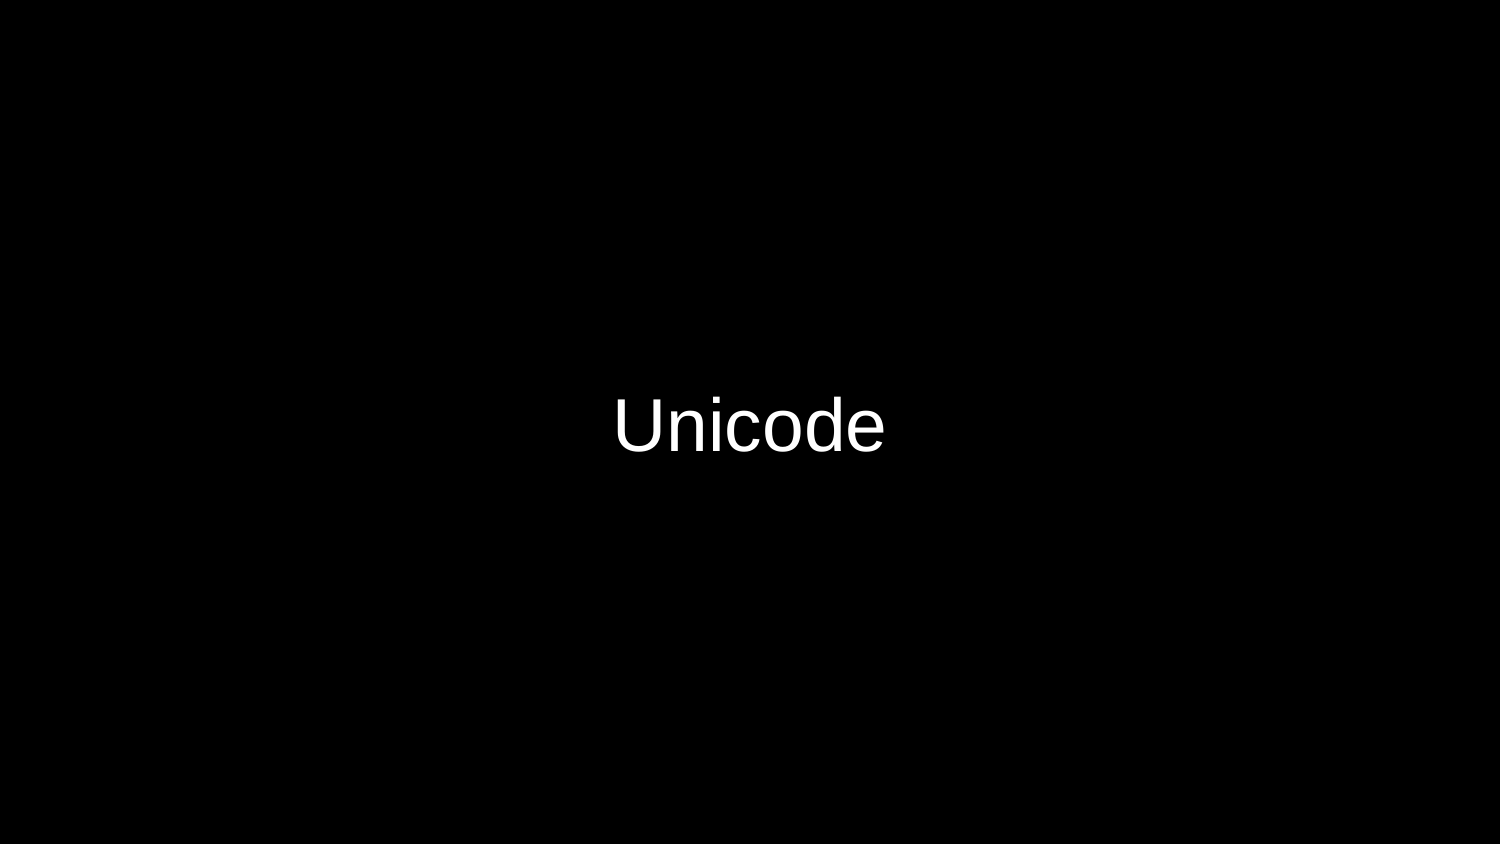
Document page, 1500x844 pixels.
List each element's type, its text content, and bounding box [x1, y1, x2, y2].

title Unicode [51, 352, 1449, 491]
